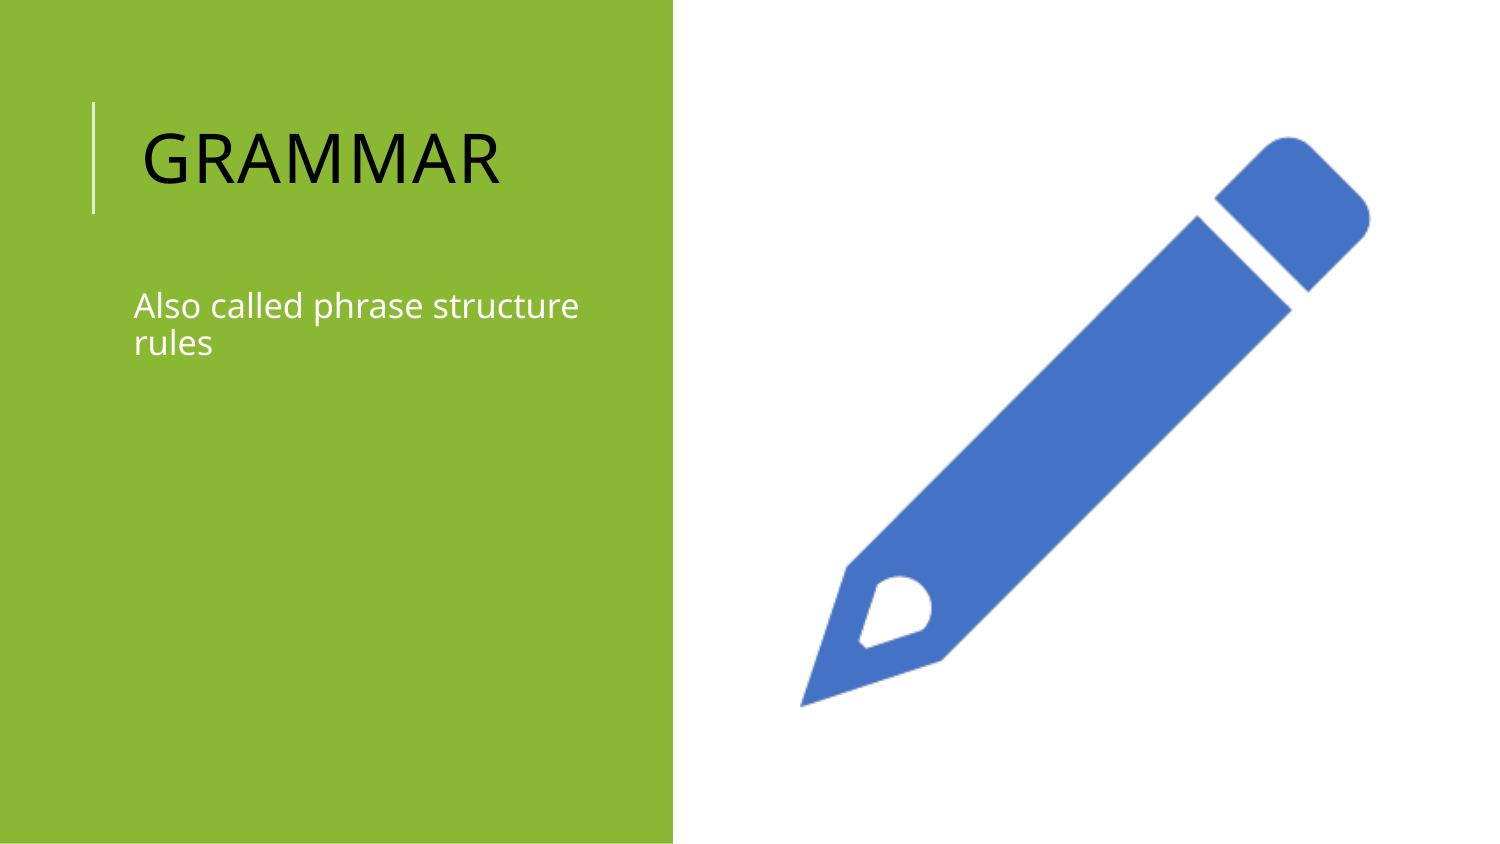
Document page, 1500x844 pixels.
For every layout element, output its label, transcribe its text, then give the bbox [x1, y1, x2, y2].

title Grammar [126, 71, 591, 257]
picture [749, 86, 1422, 758]
text_box [0, 0, 674, 844]
list Also called phrase structure rules [126, 281, 593, 766]
